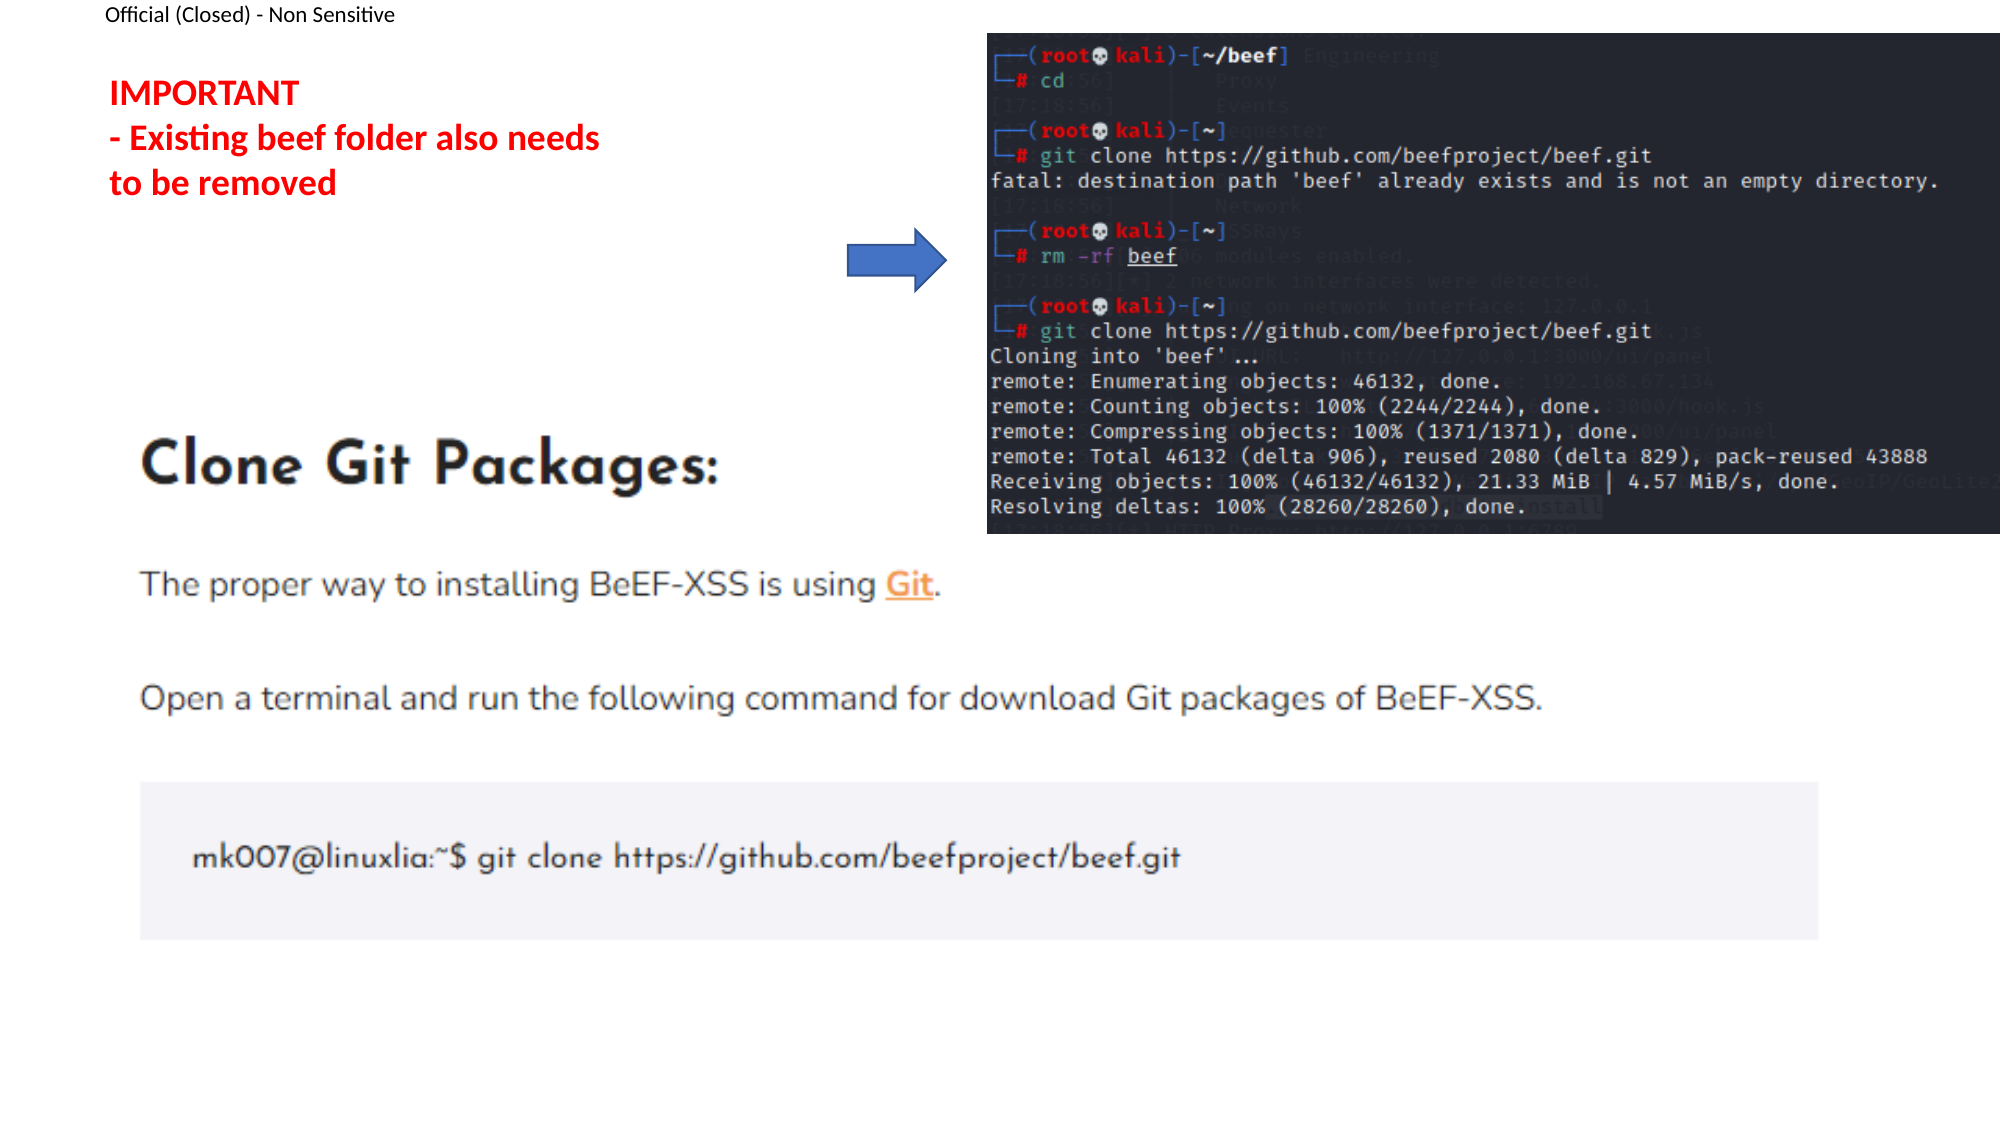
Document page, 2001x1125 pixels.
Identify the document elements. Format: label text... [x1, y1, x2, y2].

picture [92, 33, 2000, 1006]
text_box [846, 227, 948, 294]
text_box IMPORTANT - Existing beef folder also needs to be removed [94, 60, 629, 211]
